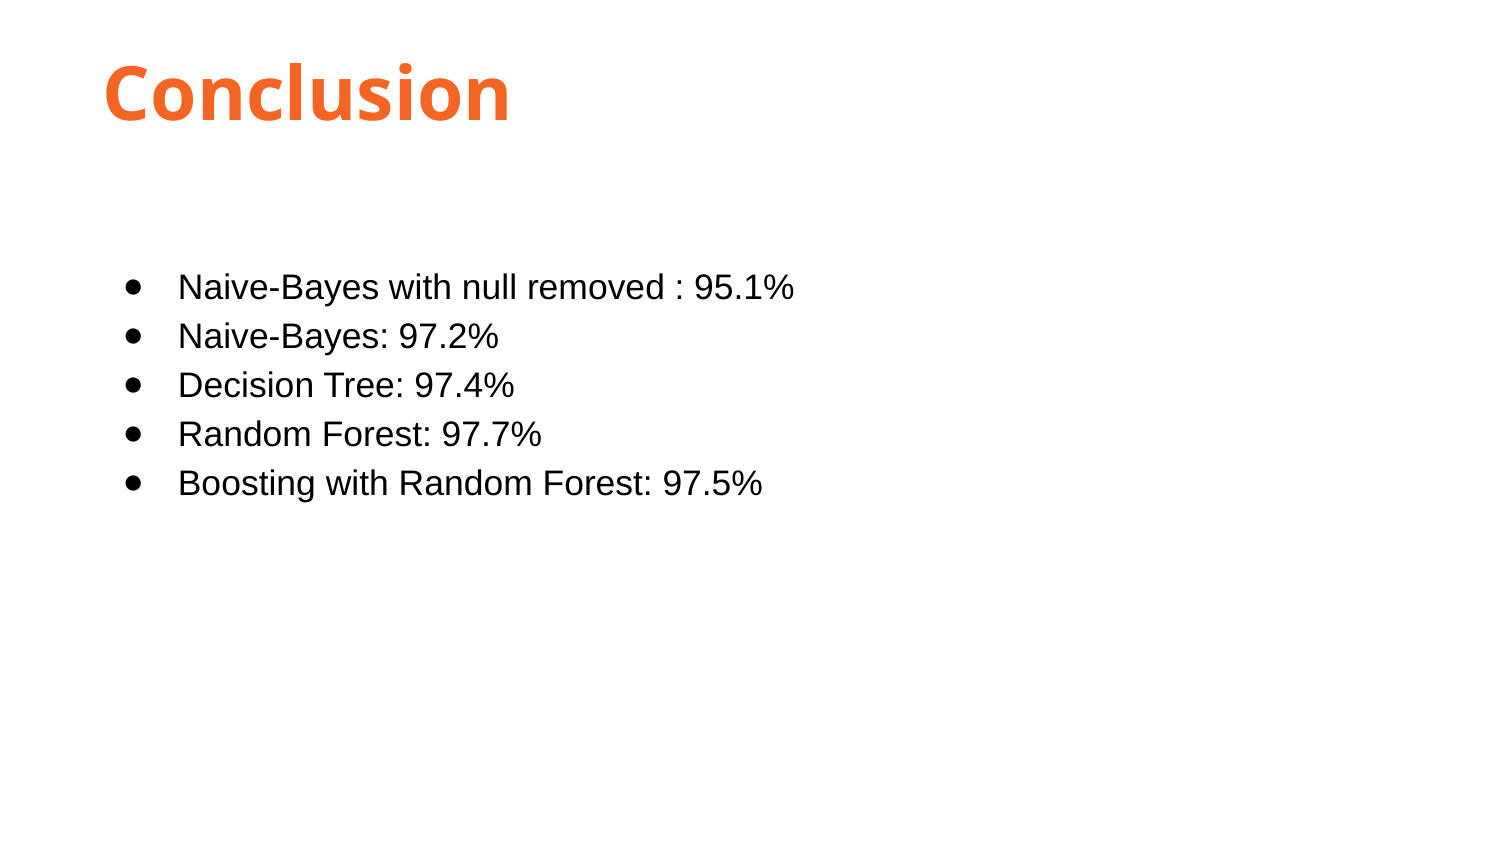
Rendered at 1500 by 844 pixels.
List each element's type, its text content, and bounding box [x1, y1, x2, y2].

title Conclusion [87, 30, 941, 157]
title Naive-Bayes with null removed : 95.1% Naive-Bayes: 97.2% Decision Tree: 97.4% Random Forest: 97.7% Boosting with Random Forest: 97.5% [87, 242, 941, 746]
